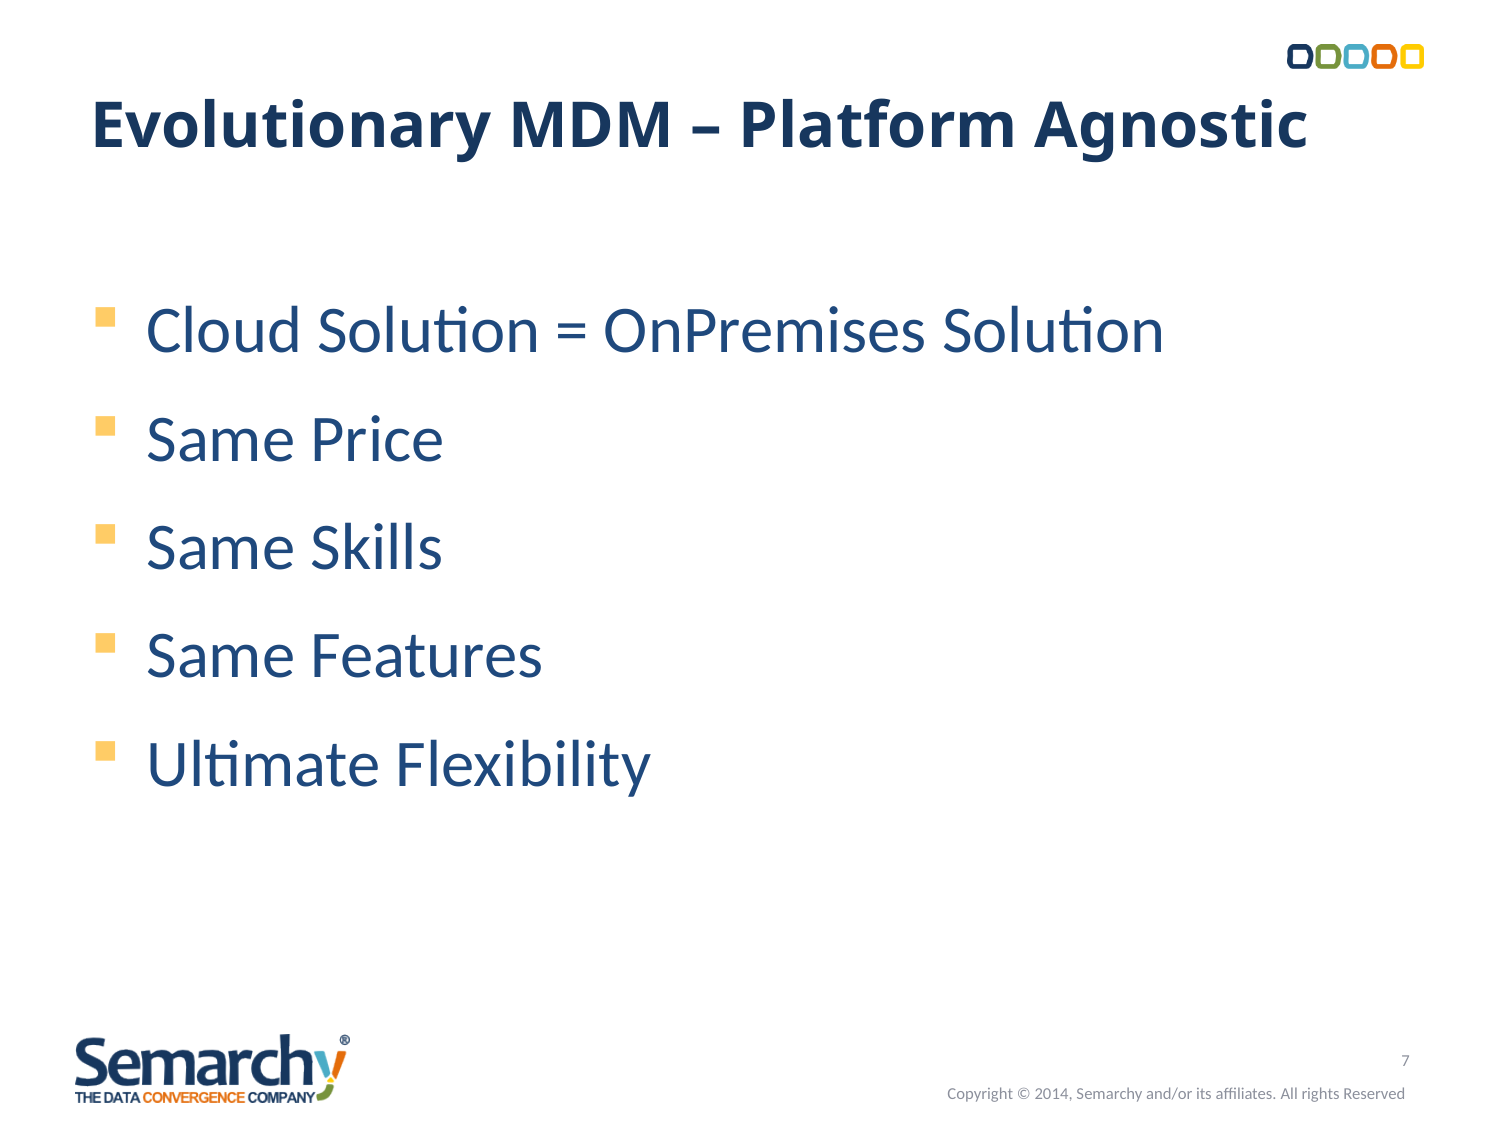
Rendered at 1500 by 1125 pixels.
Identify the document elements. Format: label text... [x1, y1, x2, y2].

list Cloud Solution = OnPremises Solution Same Price Same Skills Same Features Ultimate Flexibility [75, 262, 1425, 1005]
slide_number 7 [1376, 1042, 1425, 1071]
picture [75, 1034, 350, 1103]
title Evolutionary MDM – Platform Agnostic [75, 45, 1425, 200]
